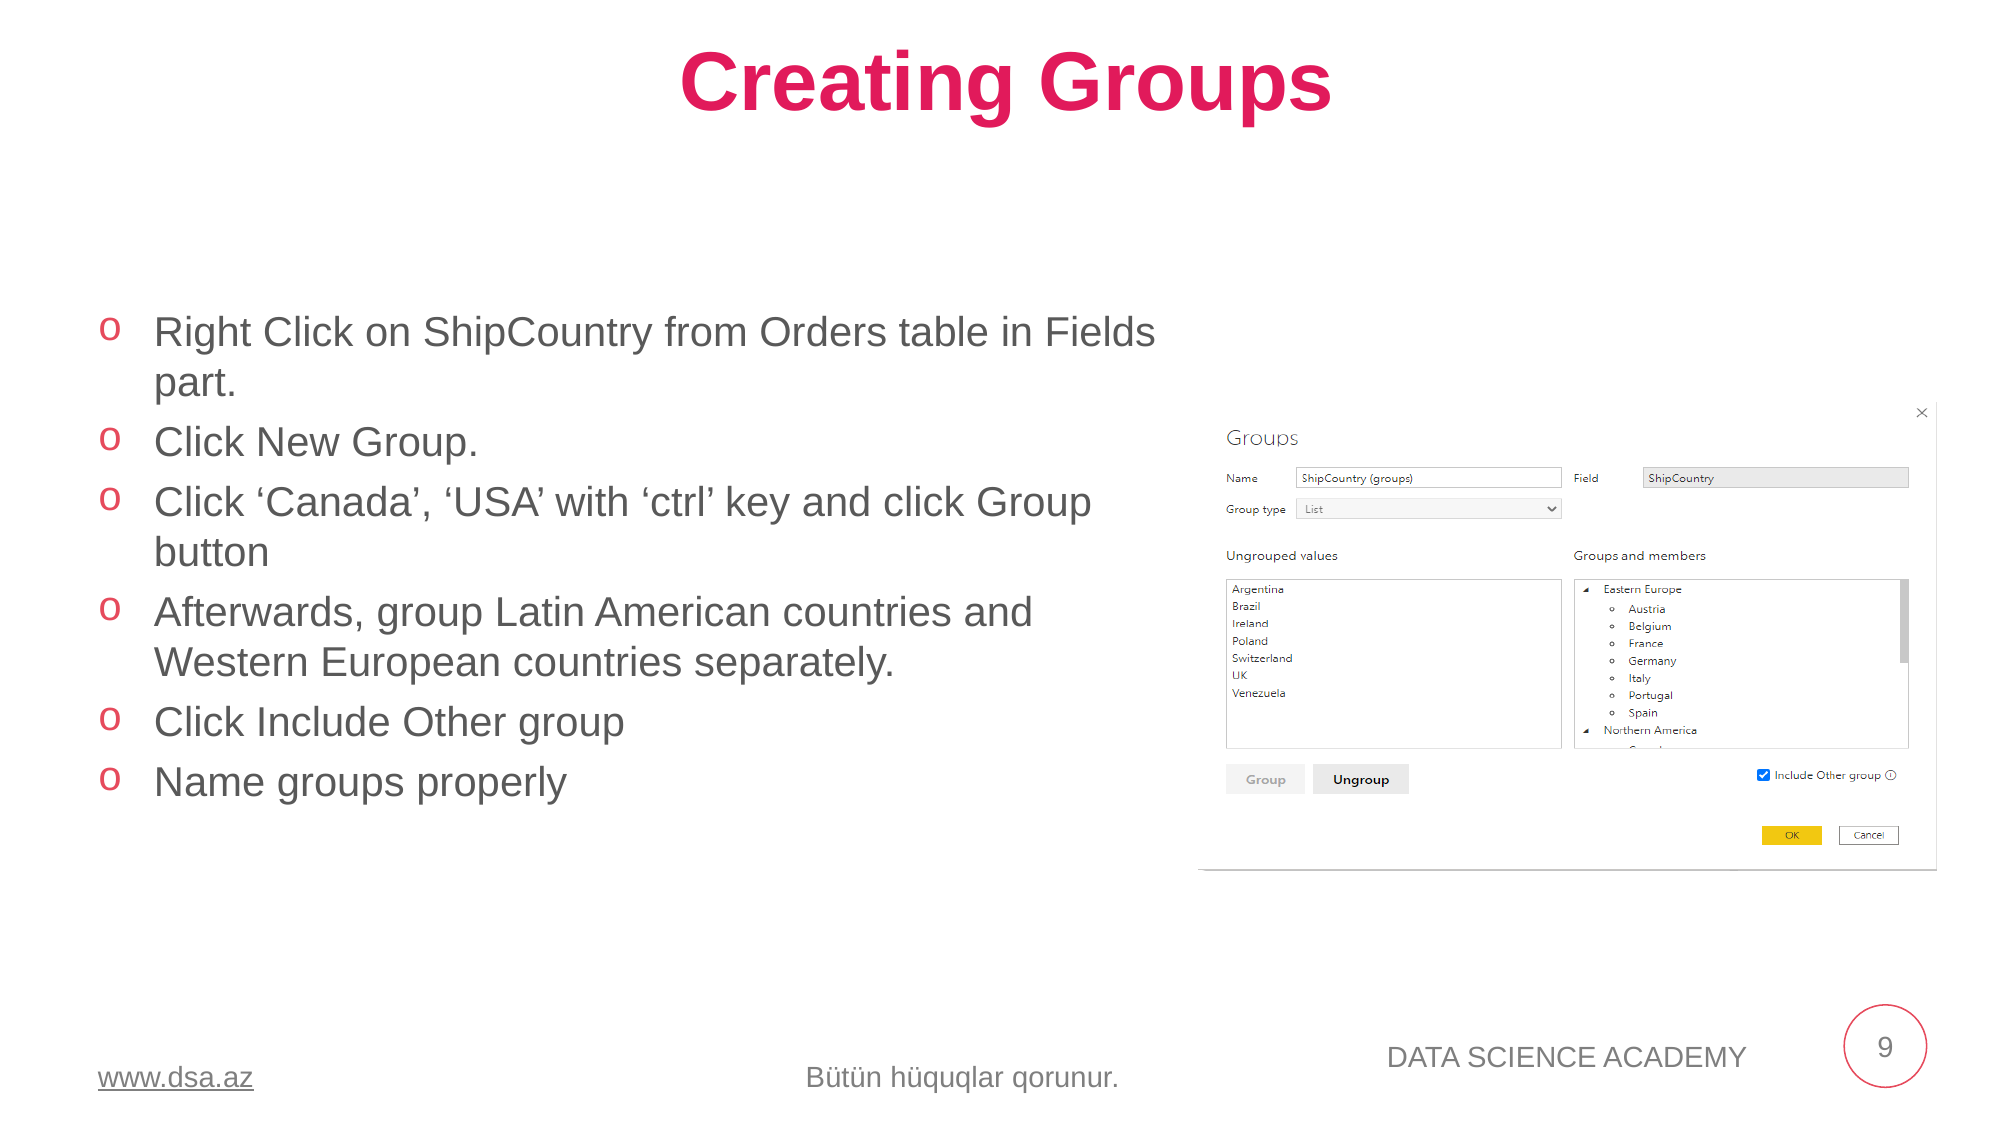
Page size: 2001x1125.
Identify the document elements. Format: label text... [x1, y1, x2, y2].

text_box Right Click on ShipCountry from Orders table in Fields part. Click New Group. Click ‘Canada’, ‘USA’ with ‘ctrl’ key and click Group button Afterwards, group Latin American countries and Western European countries separately. Click Include Other group Name groups properly [95, 302, 1199, 805]
text_box www.dsa.az Bütün hüquqlar qorunur. [82, 1019, 1220, 1101]
text_box DATA SCIENCE ACADEMY [1289, 1031, 1829, 1082]
title Creating Groups [677, 24, 1375, 215]
picture [1198, 401, 1937, 871]
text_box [1834, 1004, 1937, 1088]
